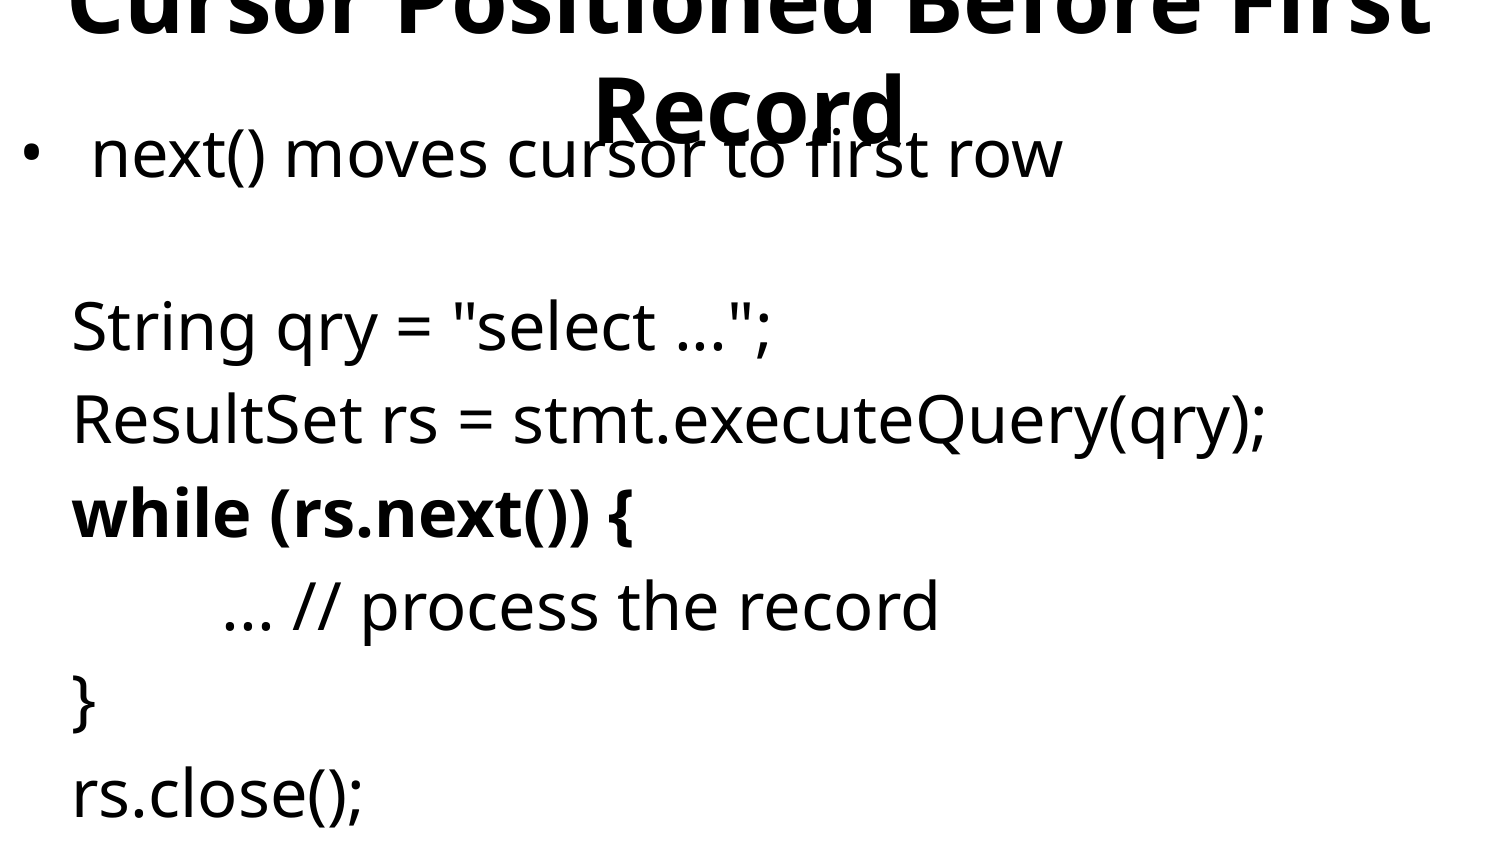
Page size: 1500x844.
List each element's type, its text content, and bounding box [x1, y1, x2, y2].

list next() moves cursor to first row String qry = "select ..."; ResultSet rs = stmt.executeQuery(qry); while (rs.next()) { ... // process the record } rs.close(); [0, 103, 1500, 844]
title Cursor Positioned Before First Record [0, 0, 1500, 103]
